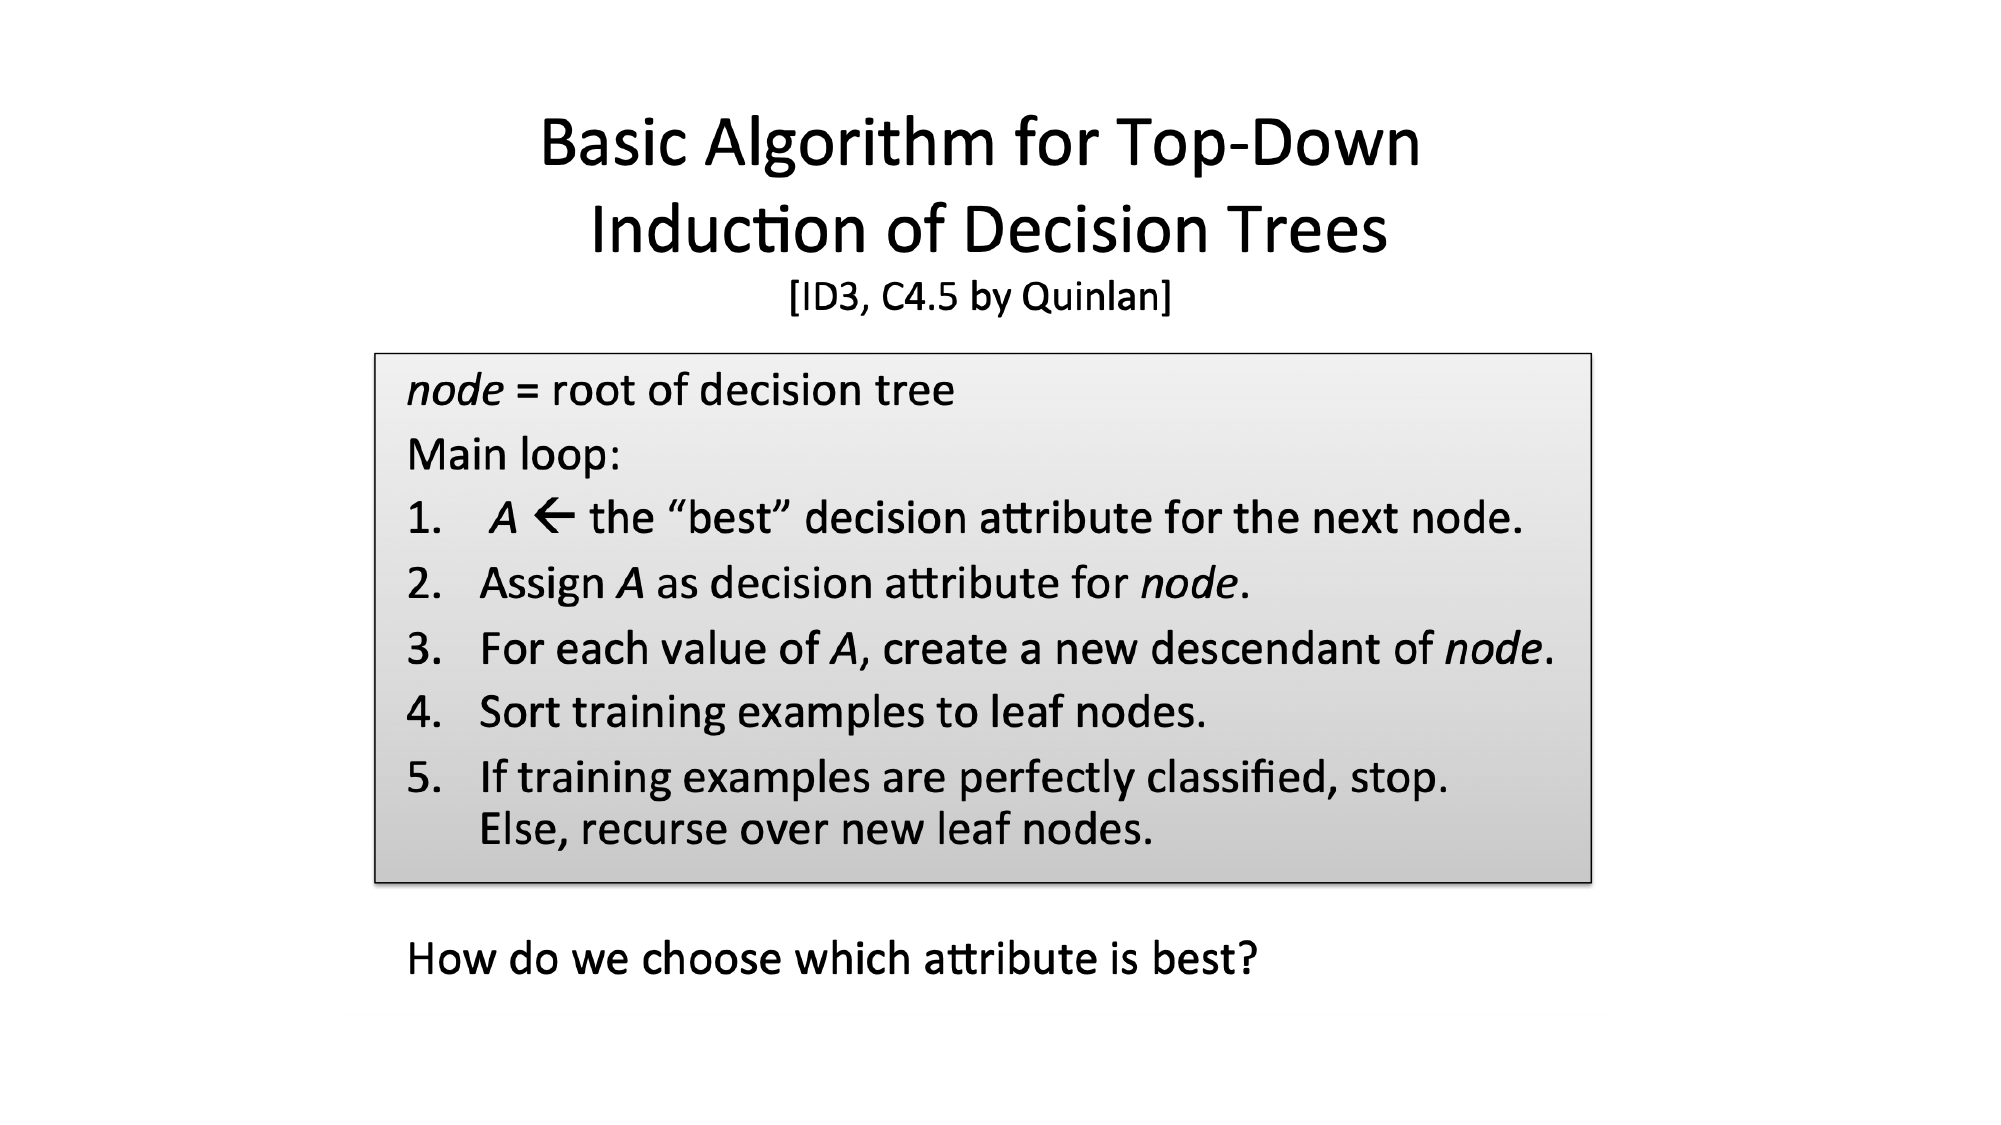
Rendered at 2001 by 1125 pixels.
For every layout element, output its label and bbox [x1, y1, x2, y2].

list [344, 109, 1609, 1016]
